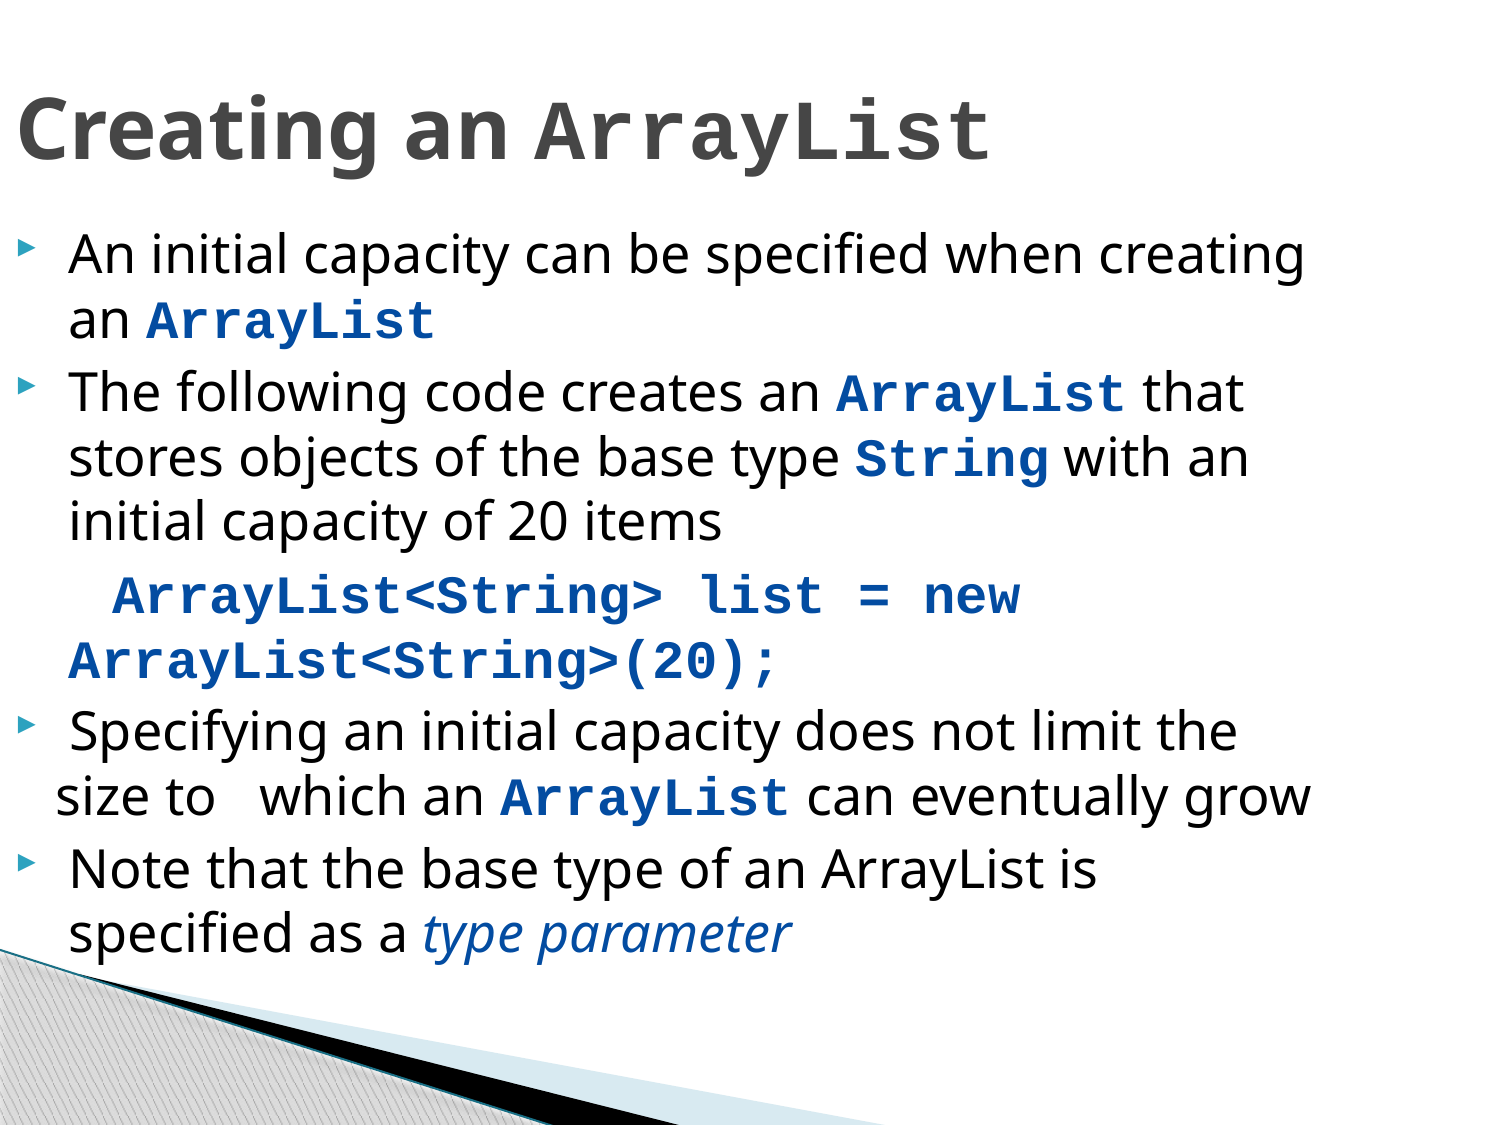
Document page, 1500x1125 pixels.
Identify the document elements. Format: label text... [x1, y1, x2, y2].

list An initial capacity can be specified when creating an ArrayList The following code creates an ArrayList that stores objects of the base type String with an initial capacity of 20 items ArrayList<String> list = new ArrayList<String>(20); Specifying an initial capacity does not limit the size to which an ArrayList can eventually grow Note that the base type of an ArrayList is specified as a type parameter [0, 212, 1338, 1038]
title Creating an ArrayList [0, 50, 1350, 200]
